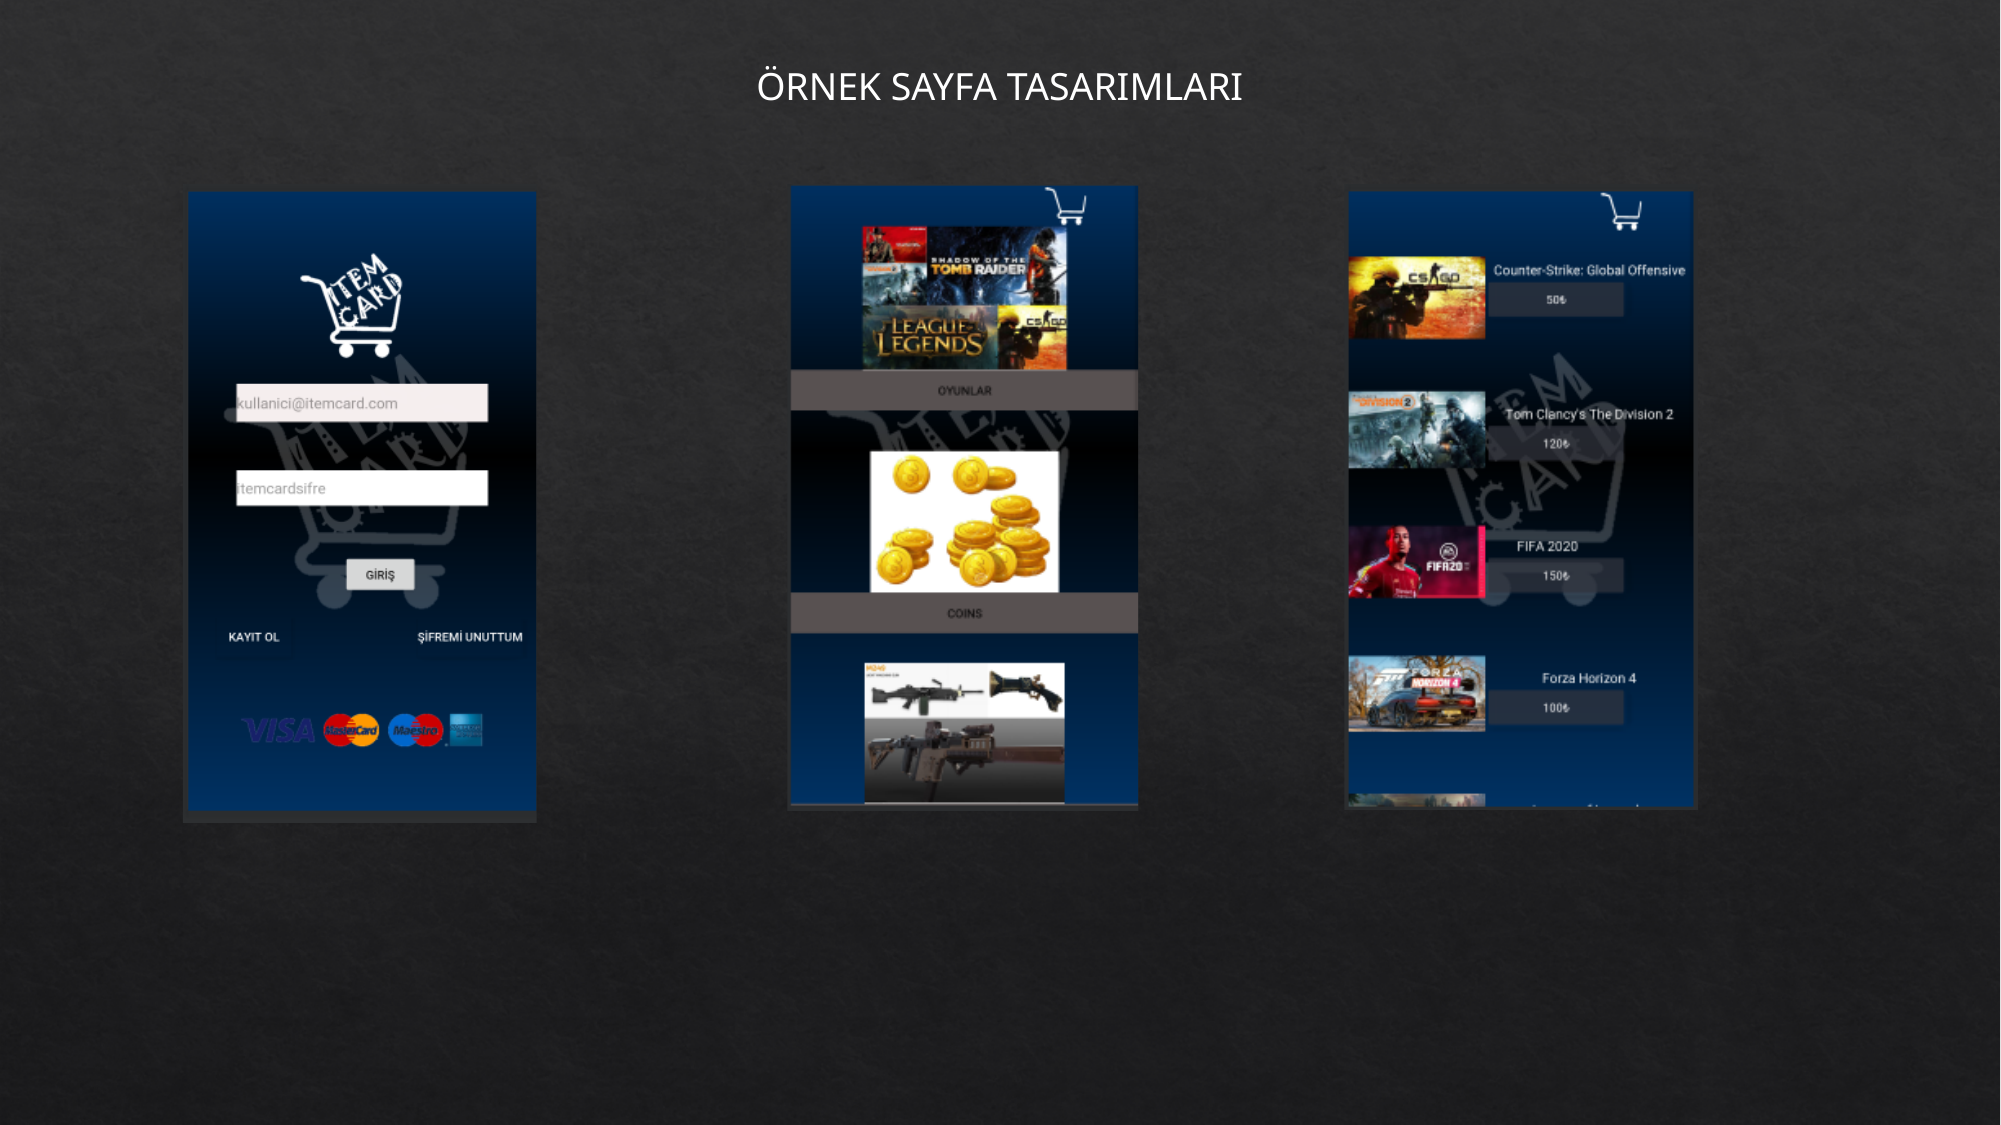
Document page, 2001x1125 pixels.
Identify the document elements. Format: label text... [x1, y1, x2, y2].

picture [786, 184, 1139, 811]
picture [182, 184, 537, 824]
picture [1343, 184, 1699, 810]
text_box ÖRNEK SAYFA TASARIMLARI [741, 55, 1259, 116]
